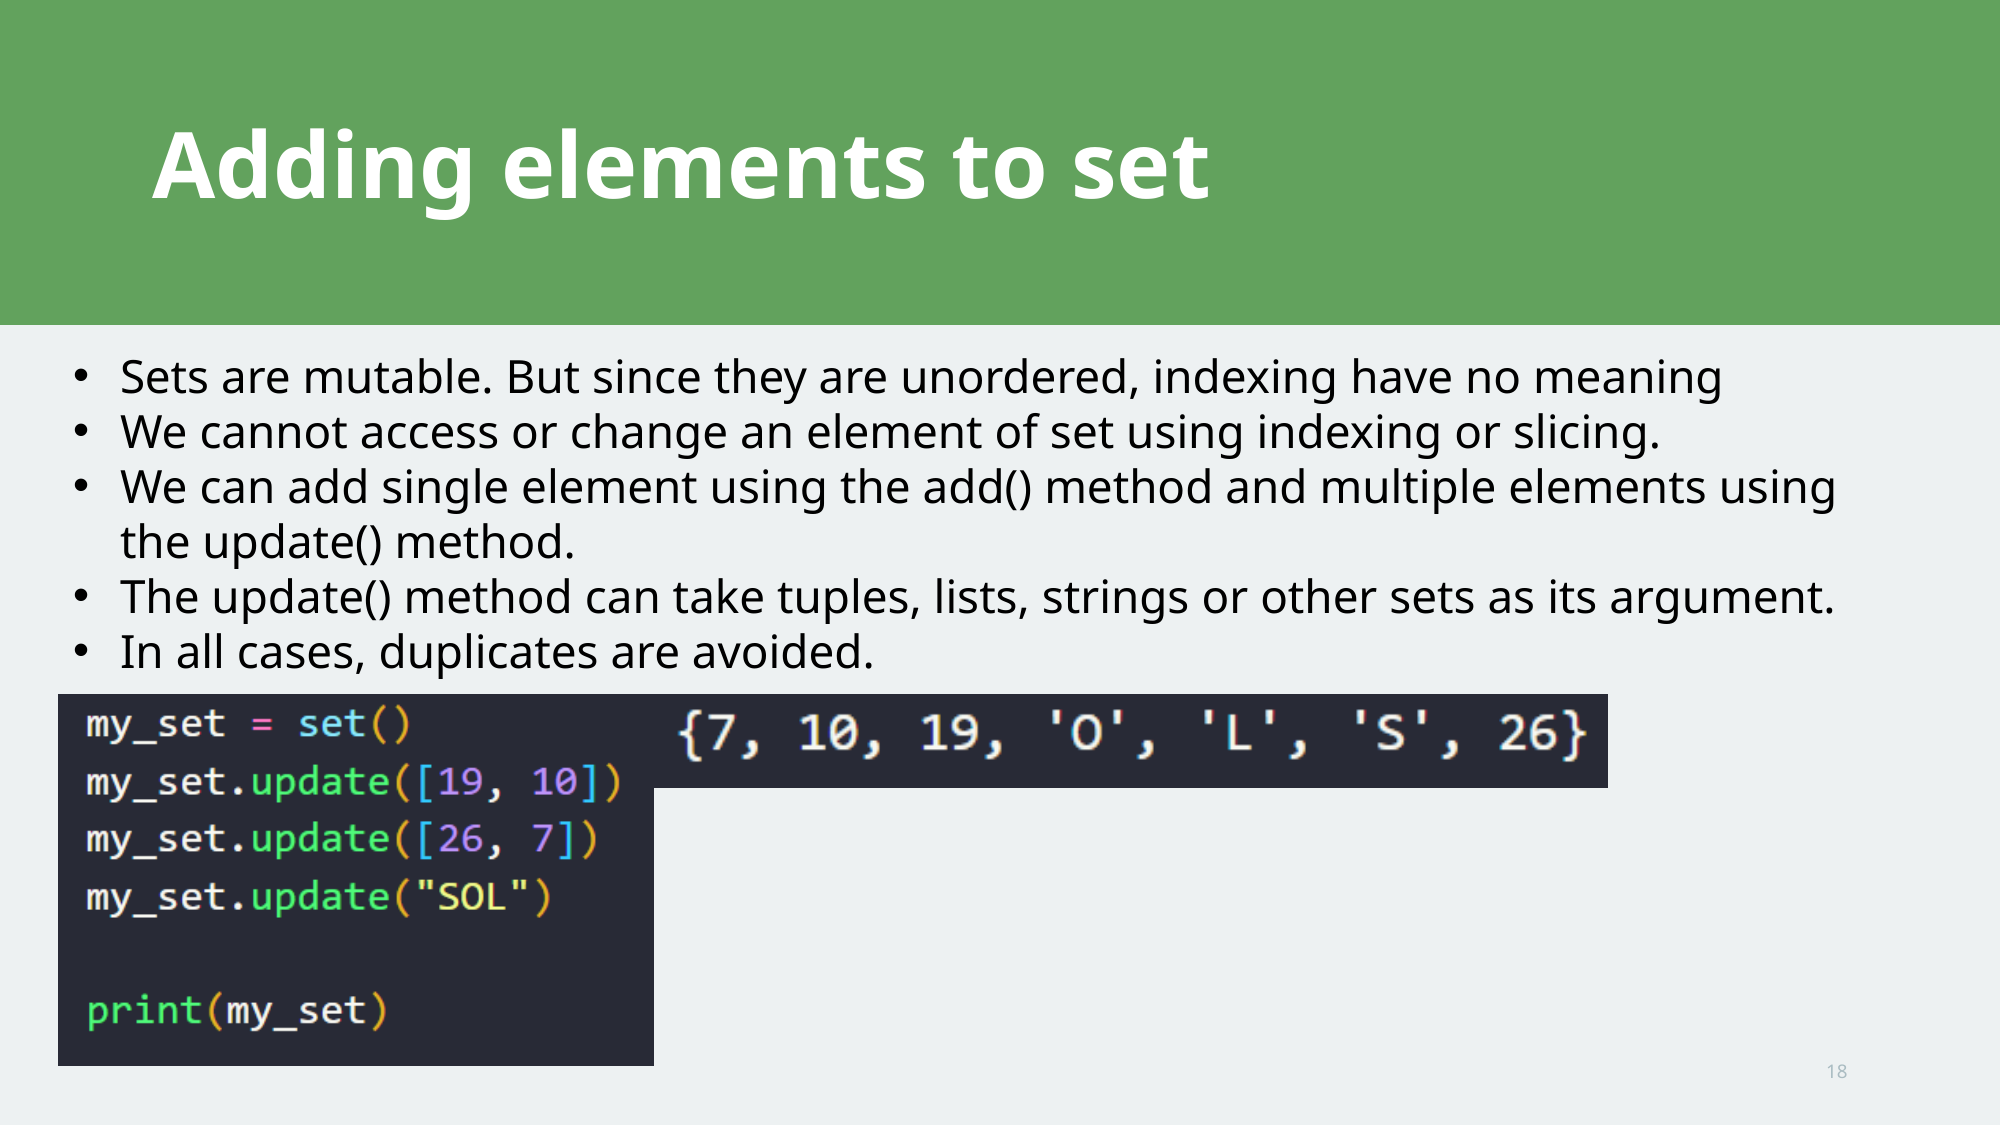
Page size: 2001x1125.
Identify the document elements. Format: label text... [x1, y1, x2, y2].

text_box Sets are mutable. But since they are unordered, indexing have no meaning We cannot access or change an element of set using indexing or slicing. We can add single element using the add() method and multiple elements using the update() method. The update() method can take tuples, lists, strings or other sets as its argument. In all cases, duplicates are avoided. [58, 339, 1935, 685]
slide_number 18 [1412, 1042, 1863, 1103]
title Adding elements to set [137, 59, 1863, 278]
picture [58, 694, 1608, 1066]
